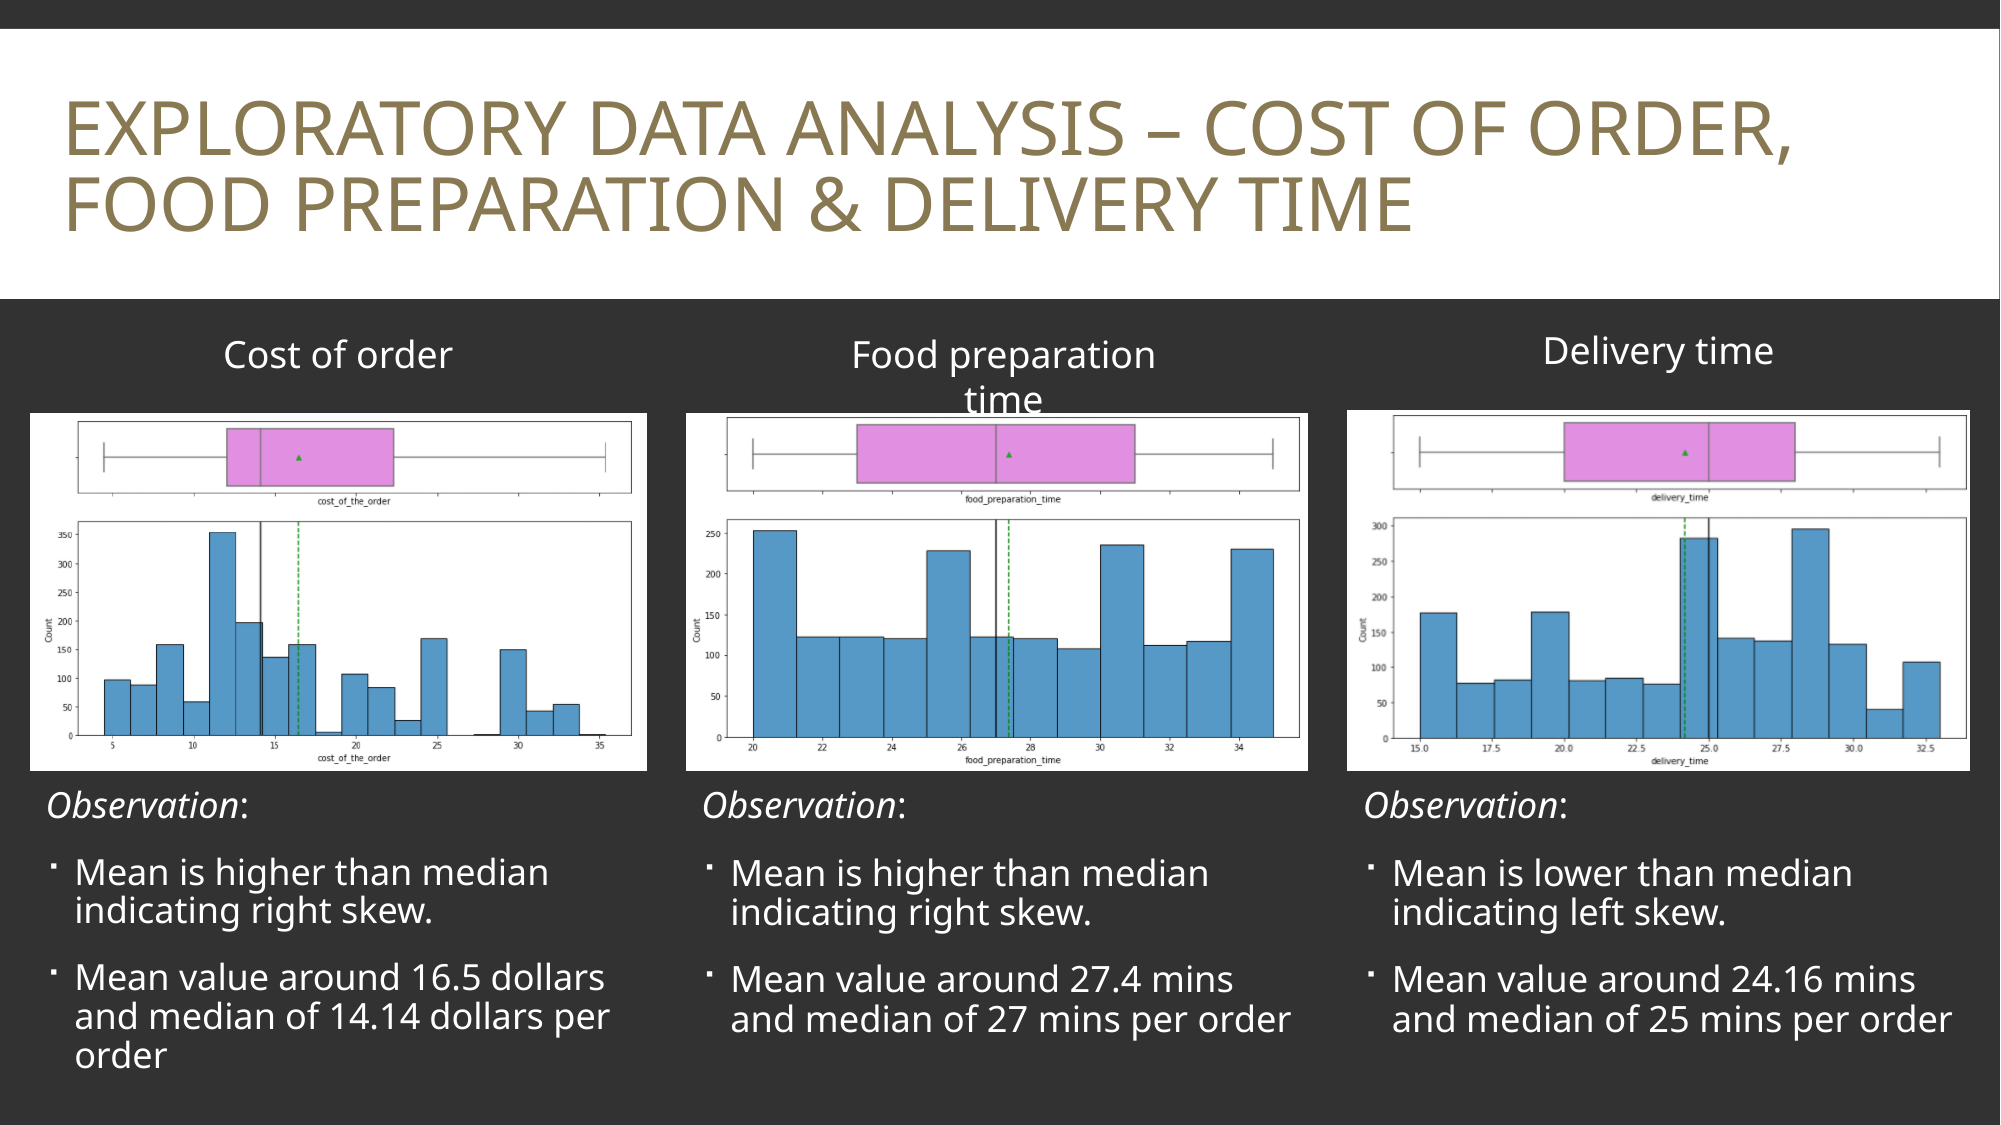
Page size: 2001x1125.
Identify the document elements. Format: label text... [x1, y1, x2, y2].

title Exploratory Data Analysis – Cost of order, Food preparation & delivery time [47, 46, 1961, 295]
text_box Delivery time [1457, 319, 1860, 380]
text_box Observation: Mean is higher than median indicating right skew. Mean value around 27.4 mins and median of 27 mins per order [686, 779, 1308, 1084]
list Observation: Mean is higher than median indicating right skew. Mean value around 16.5 dollars and median of 14.14 dollars per order [30, 779, 647, 1084]
picture [686, 412, 1309, 772]
picture [1347, 410, 1970, 771]
text_box Food preparation time [802, 323, 1206, 408]
picture [30, 412, 647, 772]
text_box Cost of order [187, 323, 490, 384]
text_box Observation: Mean is lower than median indicating left skew. Mean value around 24.16 mins and median of 25 mins per order [1347, 779, 1970, 1084]
